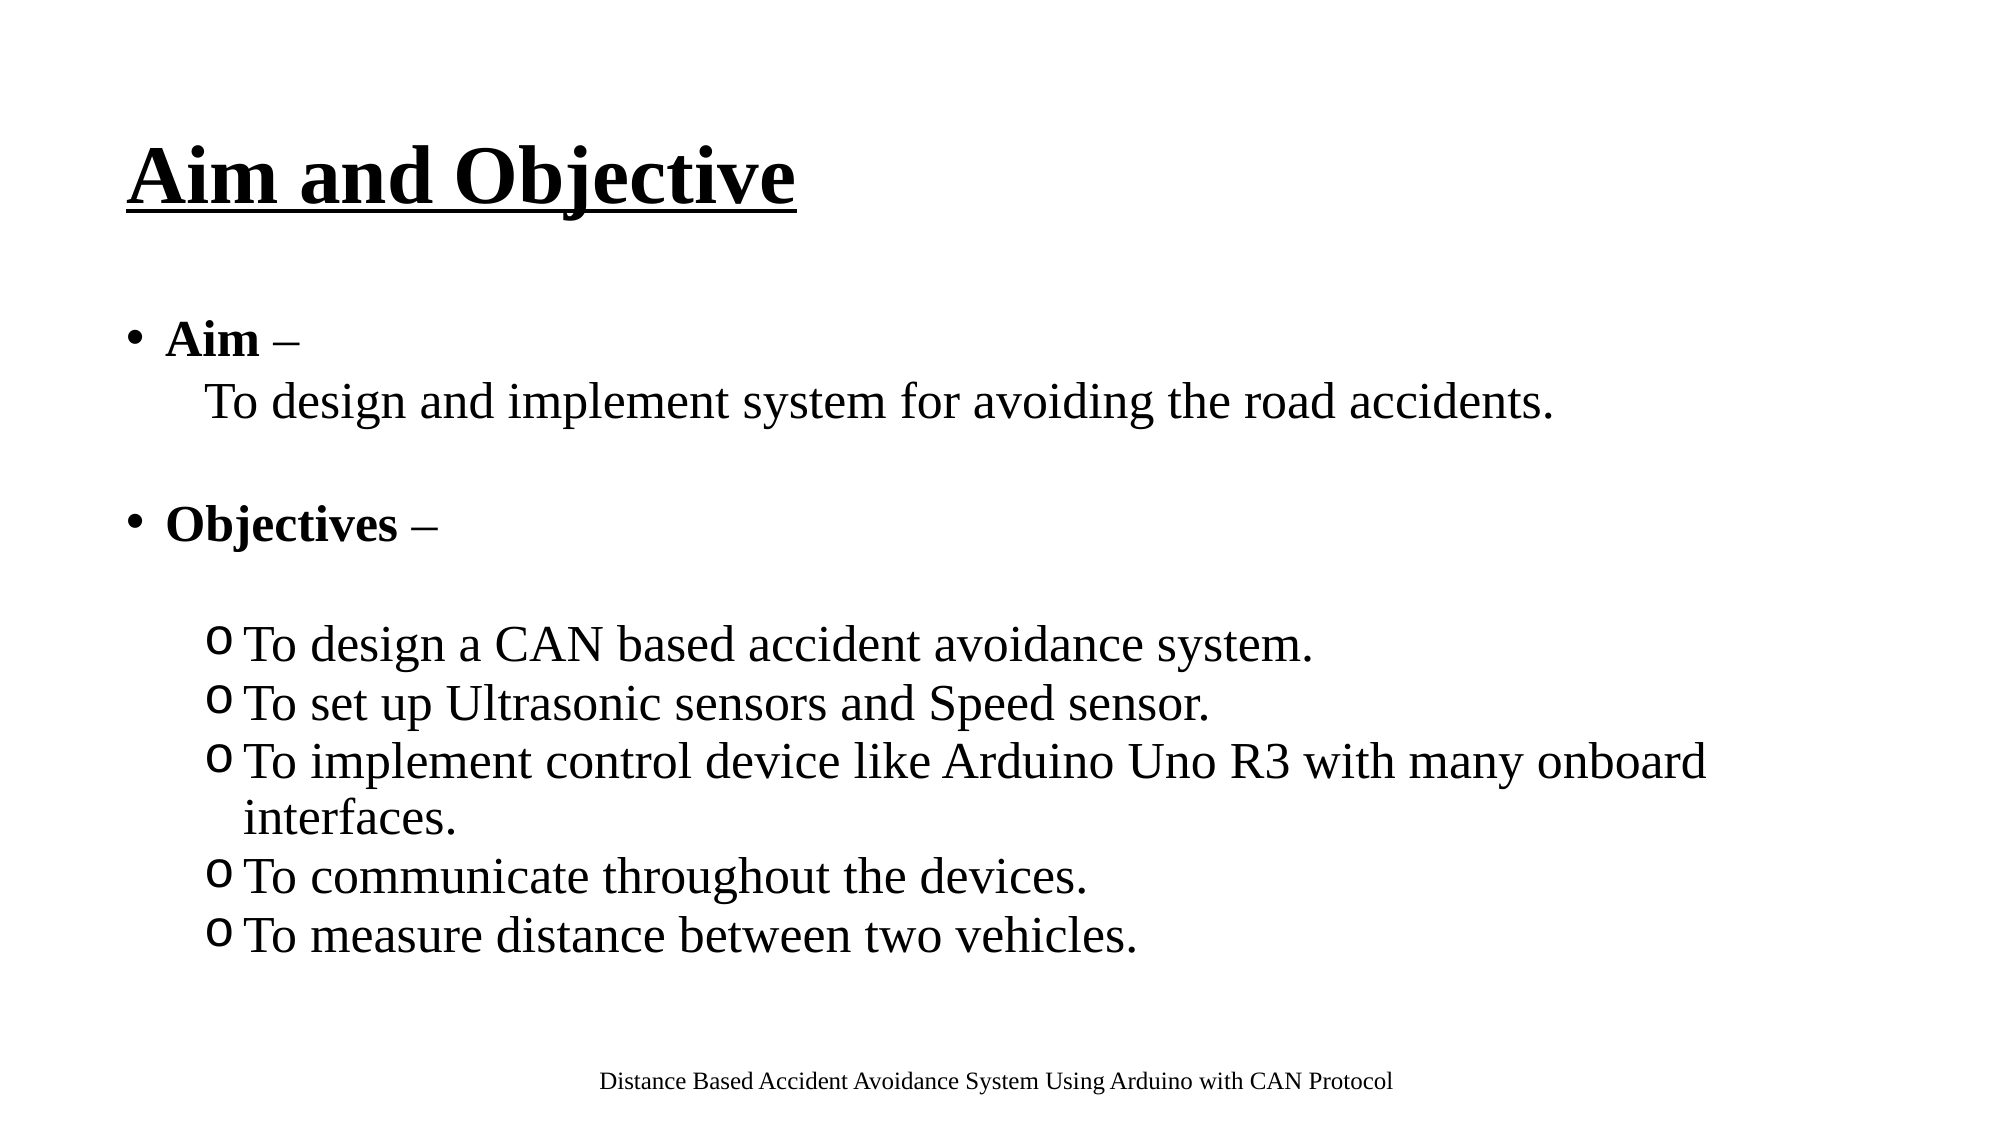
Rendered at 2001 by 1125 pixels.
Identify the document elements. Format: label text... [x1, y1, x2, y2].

footer Distance Based Accident Avoidance System Using Arduino with CAN Protocol [521, 1065, 1479, 1125]
list Aim – To design and implement system for avoiding the road accidents. Objectives – To design a CAN based accident avoidance system. To set up Ultrasonic sensors and Speed sensor. To implement control device like Arduino Uno R3 with many onboard interfaces. To communicate throughout the devices. To measure distance between two vehicles. [111, 304, 1883, 977]
title Aim and Objective [111, 68, 1522, 286]
